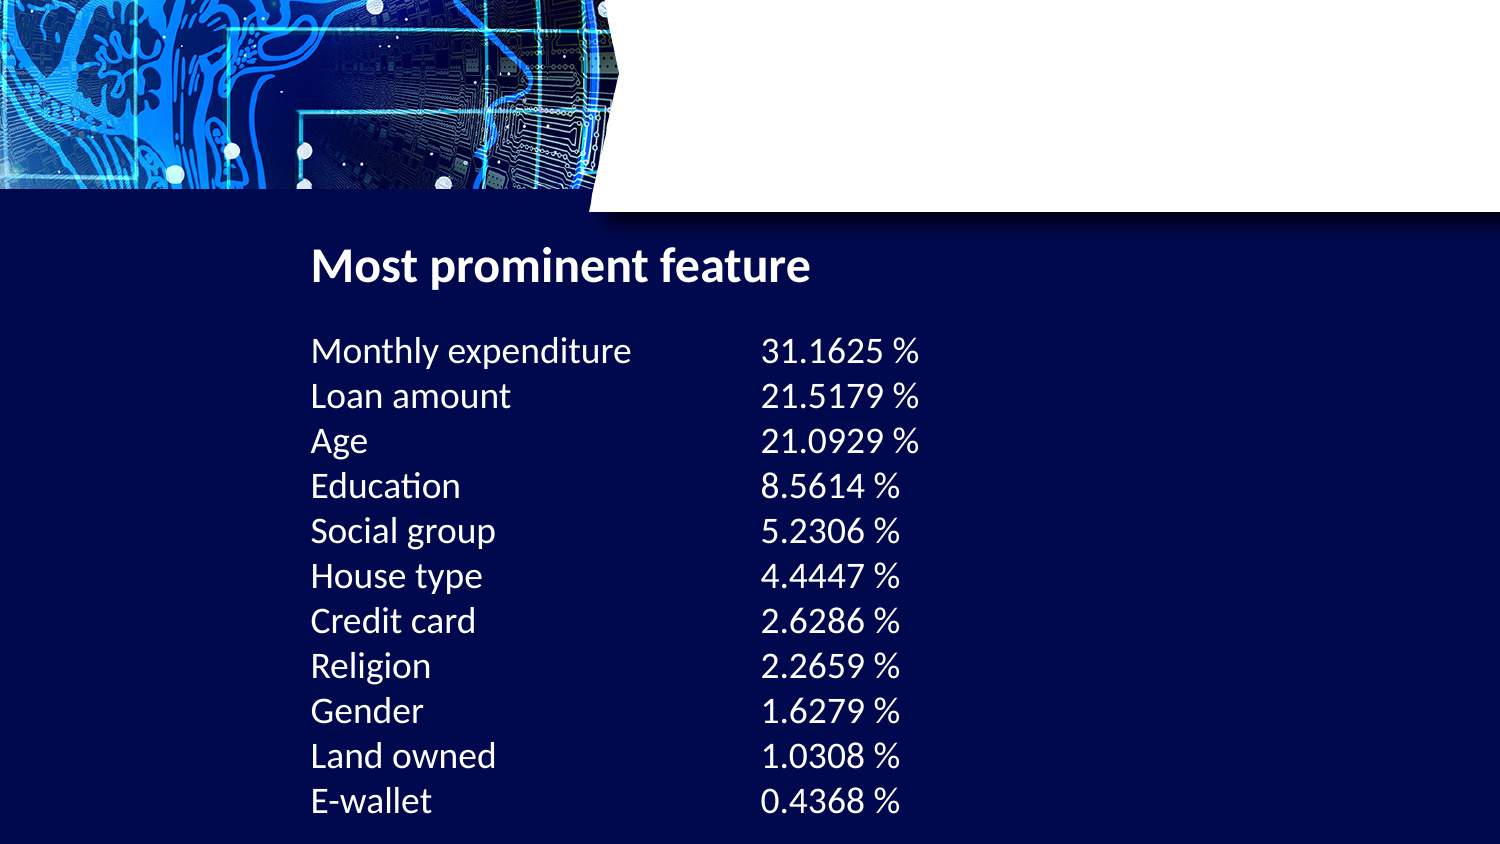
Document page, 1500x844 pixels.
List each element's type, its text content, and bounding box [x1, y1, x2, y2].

picture [0, 0, 1500, 844]
text_box Most prominent feature [295, 225, 956, 301]
text_box Monthly expenditure 31.1625 % Loan amount 21.5179 % Age 21.0929 % Education 8.5614 % Social group 5.2306 % House type 4.4447 % Credit card 2.6286 % Religion 2.2659 % Gender 1.6279 % Land owned 1.0308 % E-wallet 0.4368 % [295, 318, 946, 829]
